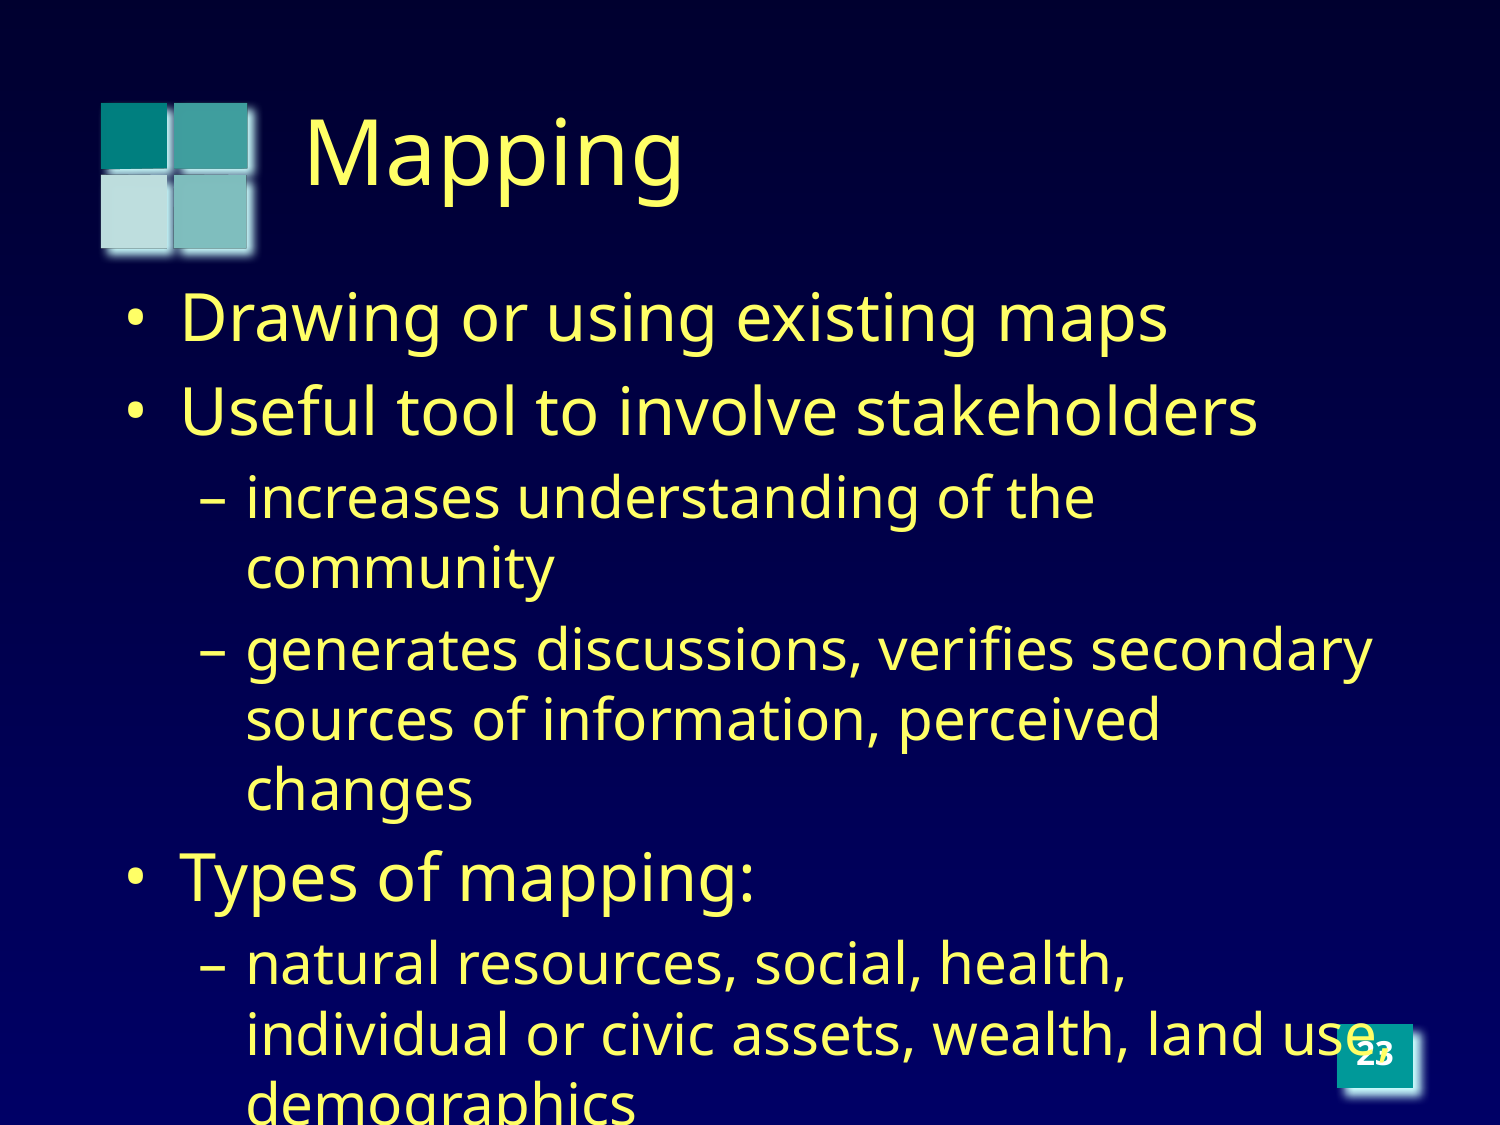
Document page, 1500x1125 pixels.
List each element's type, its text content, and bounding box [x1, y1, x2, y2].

list Drawing or using existing maps Useful tool to involve stakeholders increases understanding of the community generates discussions, verifies secondary sources of information, perceived changes Types of mapping: natural resources, social, health, individual or civic assets, wealth, land use, demographics [108, 267, 1413, 1013]
title Mapping [287, 62, 1388, 236]
text_box ‹#› [1337, 1024, 1413, 1088]
picture [95, 99, 253, 252]
